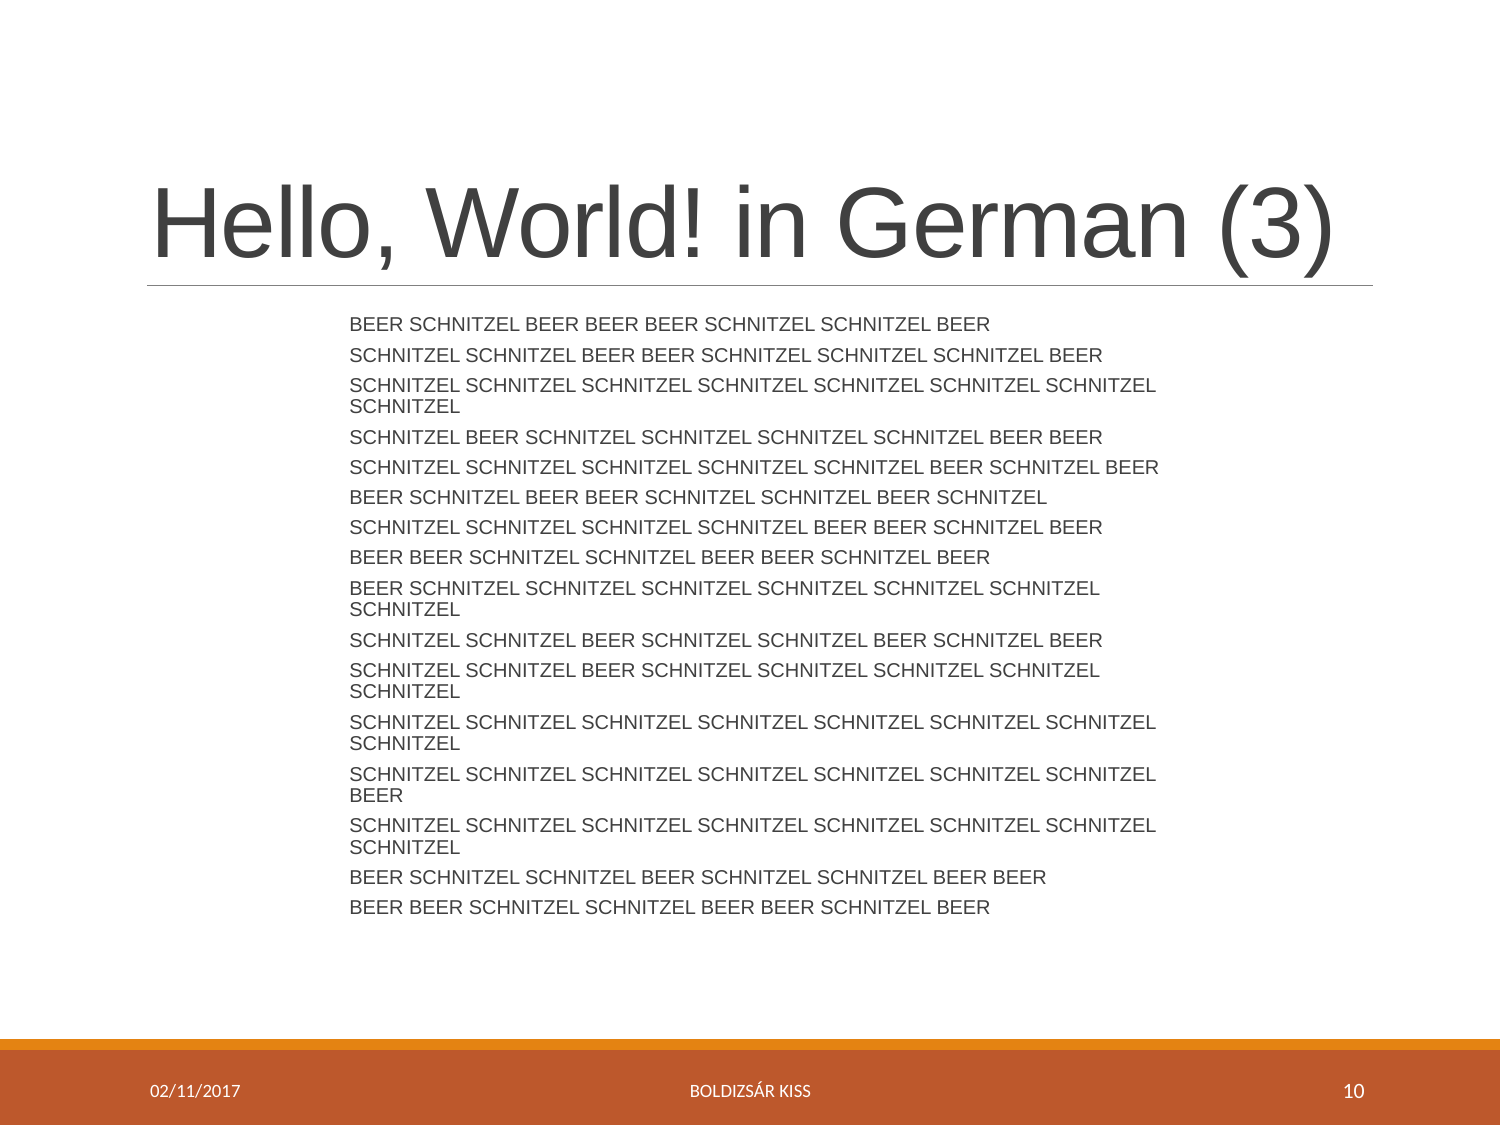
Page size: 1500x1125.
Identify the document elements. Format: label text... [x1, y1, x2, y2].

footer Boldizsár Kiss [453, 1059, 1047, 1120]
slide_number 10 [1218, 1059, 1380, 1120]
list BEER SCHNITZEL BEER BEER BEER SCHNITZEL SCHNITZEL BEER SCHNITZEL SCHNITZEL BEER BEER SCHNITZEL SCHNITZEL SCHNITZEL BEER SCHNITZEL SCHNITZEL SCHNITZEL SCHNITZEL SCHNITZEL SCHNITZEL SCHNITZEL SCHNITZEL SCHNITZEL BEER SCHNITZEL SCHNITZEL SCHNITZEL SCHNITZEL BEER BEER SCHNITZEL SCHNITZEL SCHNITZEL SCHNITZEL SCHNITZEL BEER SCHNITZEL BEER BEER SCHNITZEL BEER BEER SCHNITZEL SCHNITZEL BEER SCHNITZEL SCHNITZEL SCHNITZEL SCHNITZEL SCHNITZEL BEER BEER SCHNITZEL BEER BEER BEER SCHNITZEL SCHNITZEL BEER BEER SCHNITZEL BEER BEER SCHNITZEL SCHNITZEL SCHNITZEL SCHNITZEL SCHNITZEL SCHNITZEL SCHNITZEL SCHNITZEL SCHNITZEL BEER SCHNITZEL SCHNITZEL BEER SCHNITZEL BEER SCHNITZEL SCHNITZEL BEER SCHNITZEL SCHNITZEL SCHNITZEL SCHNITZEL SCHNITZEL SCHNITZEL SCHNITZEL SCHNITZEL SCHNITZEL SCHNITZEL SCHNITZEL SCHNITZEL SCHNITZEL SCHNITZEL SCHNITZEL SCHNITZEL SCHNITZEL SCHNITZEL SCHNITZEL SCHNITZEL BEER SCHNITZEL SCHNITZEL SCHNITZEL SCHNITZEL SCHNITZEL SCHNITZEL SCHNITZEL SCHNITZEL BEER SCHNITZEL SCHNITZEL BEER SCHNITZEL SCHNITZEL BEER BEER BEER BEER SCHNITZEL SCHNITZEL BEER BEER SCHNITZEL BEER [331, 307, 1169, 968]
title Hello, World! in German (3) [135, 47, 1373, 285]
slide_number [135, 1059, 440, 1120]
